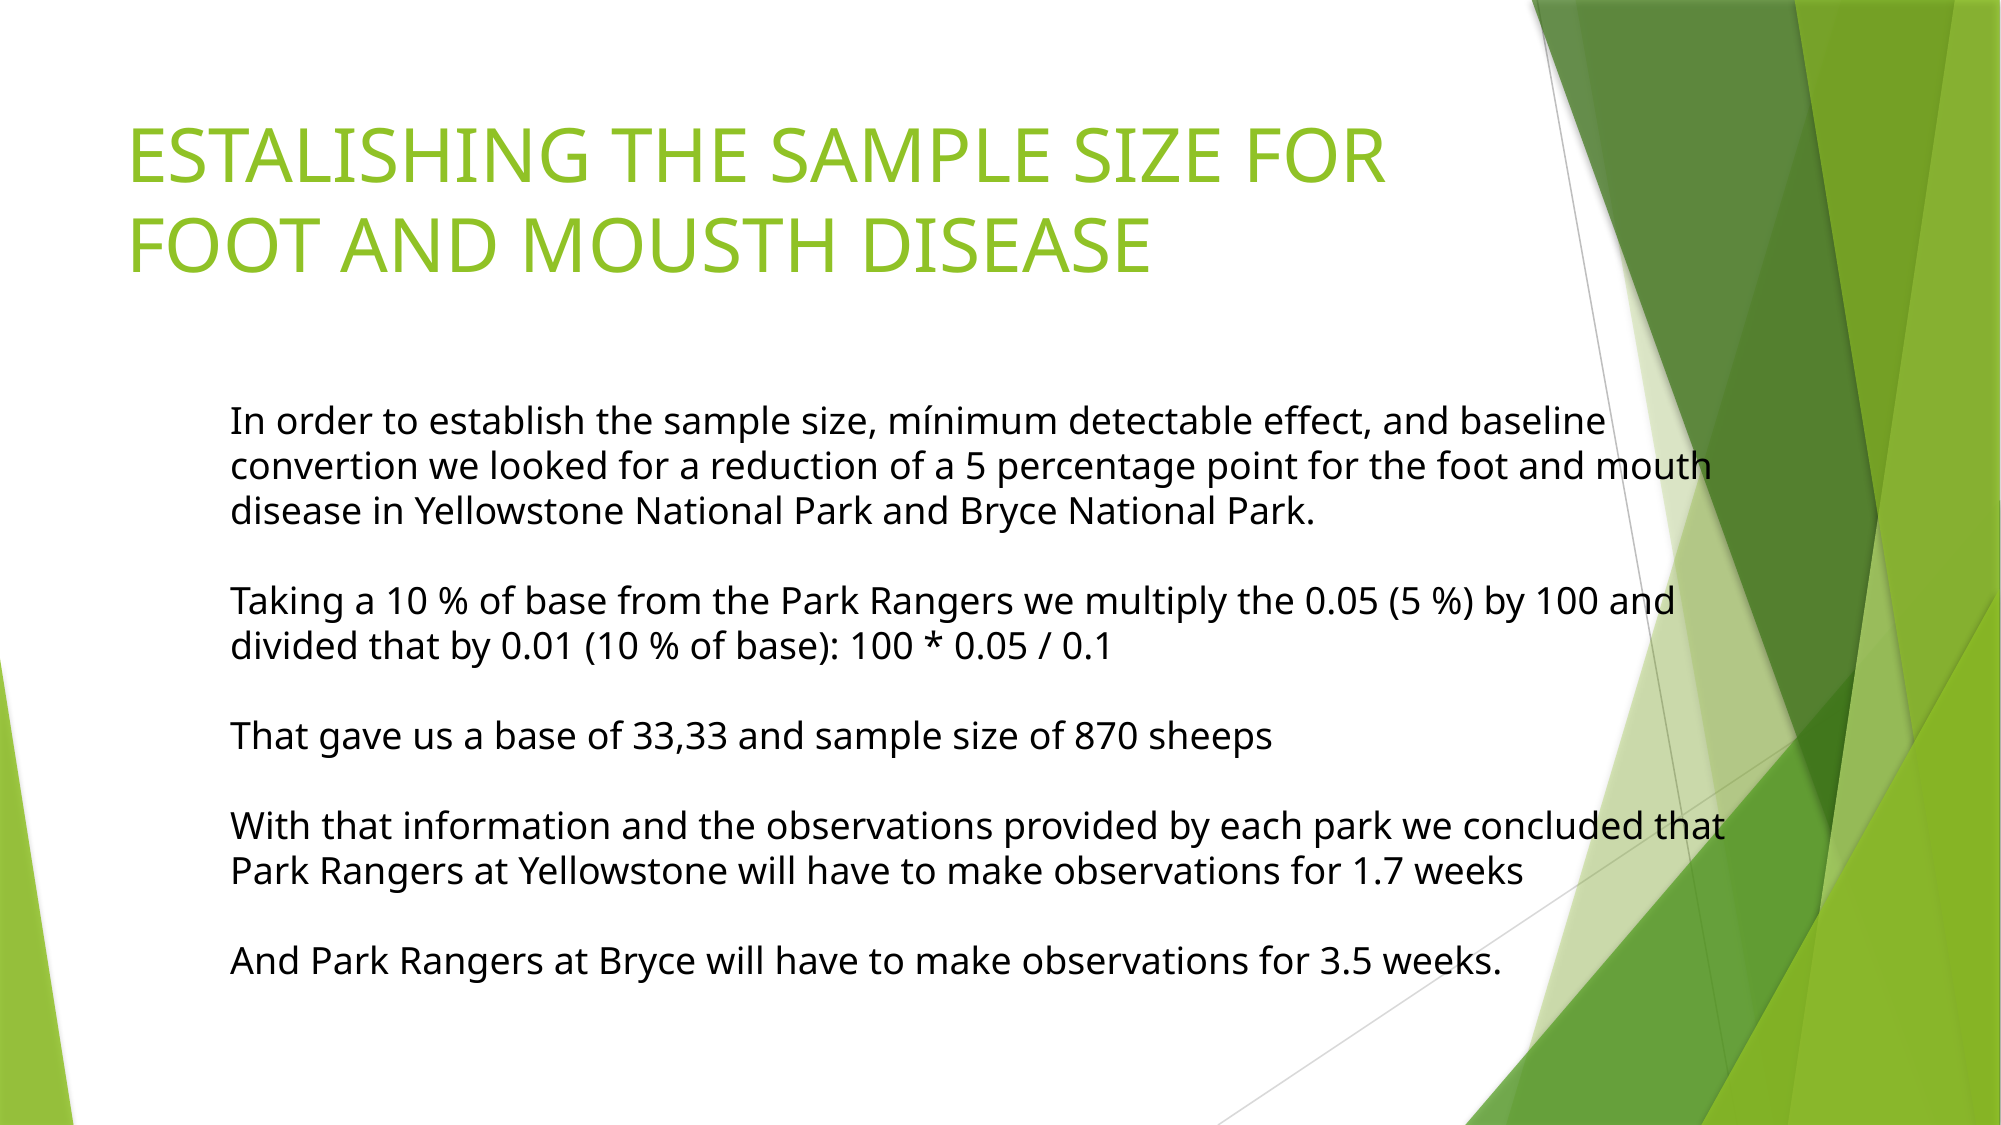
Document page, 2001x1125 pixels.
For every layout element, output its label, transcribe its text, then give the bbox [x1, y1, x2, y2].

text_box In order to establish the sample size, mínimum detectable effect, and baseline convertion we looked for a reduction of a 5 percentage point for the foot and mouth disease in Yellowstone National Park and Bryce National Park. Taking a 10 % of base from the Park Rangers we multiply the 0.05 (5 %) by 100 and divided that by 0.01 (10 % of base): 100 * 0.05 / 0.1 That gave us a base of 33,33 and sample size of 870 sheeps With that information and the observations provided by each park we concluded that Park Rangers at Yellowstone will have to make observations for 1.7 weeks And Park Rangers at Bryce will have to make observations for 3.5 weeks. [215, 389, 1761, 990]
title ESTALISHING THE SAMPLE SIZE FOR FOOT AND MOUSTH DISEASE [111, 99, 1522, 317]
